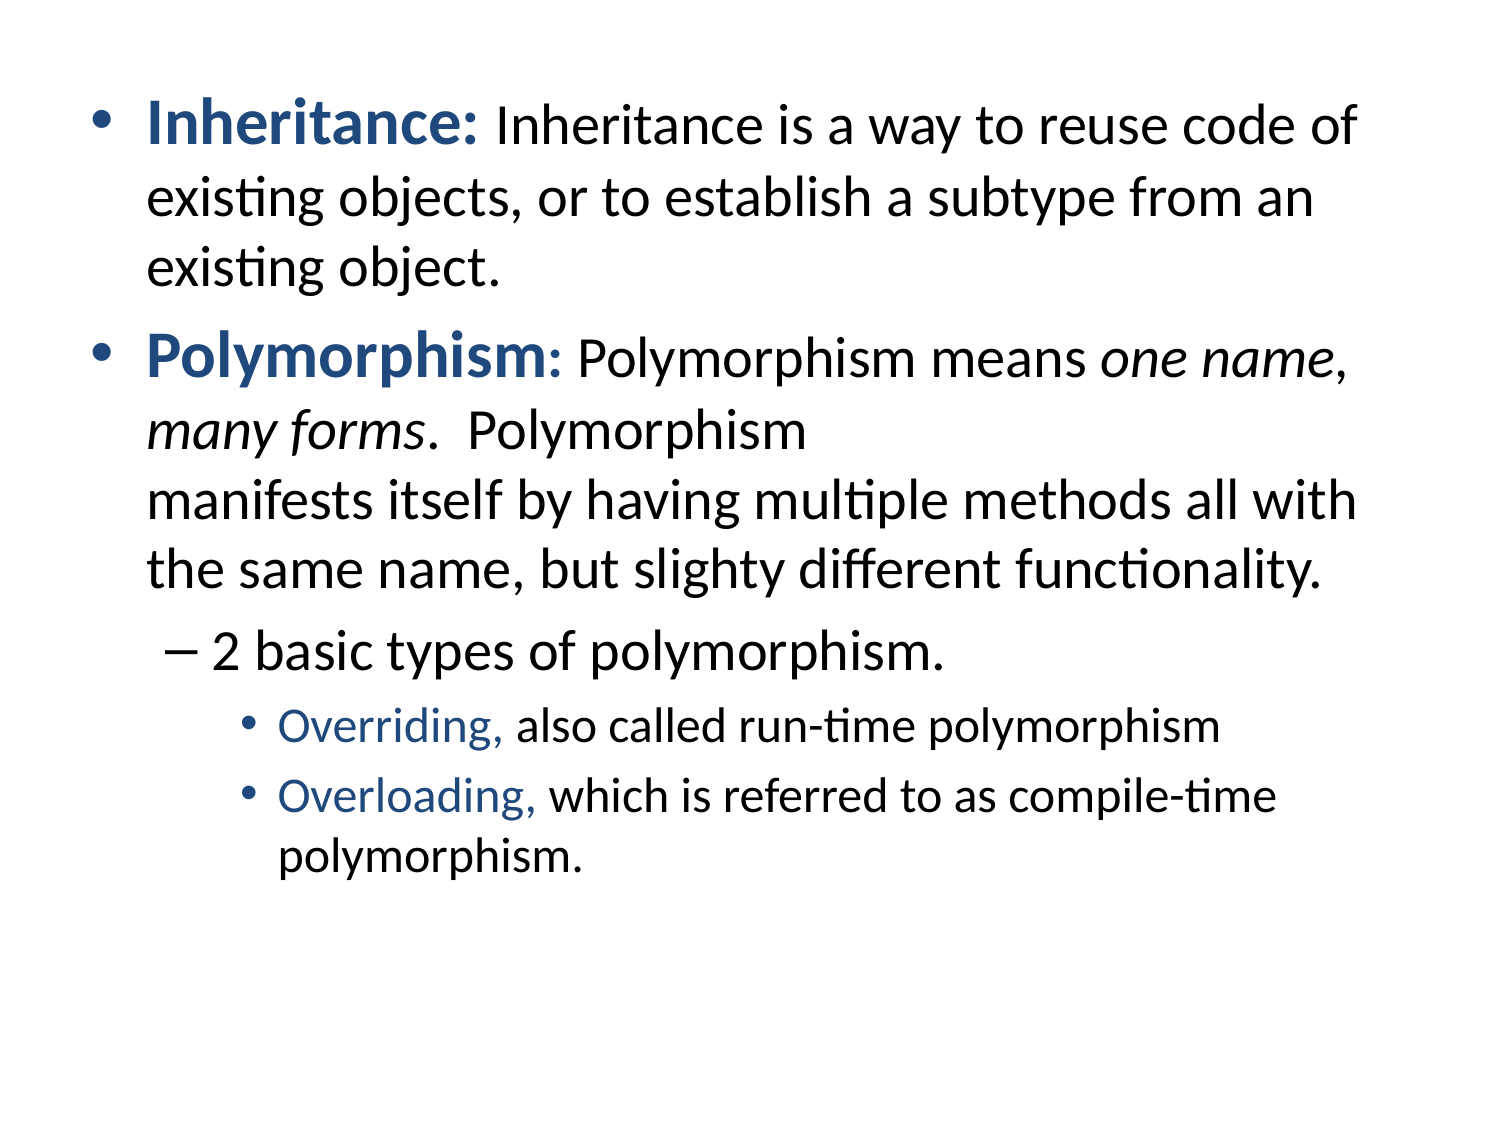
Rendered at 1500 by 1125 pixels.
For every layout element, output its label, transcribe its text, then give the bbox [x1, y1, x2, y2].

list Inheritance: Inheritance is a way to reuse code of existing objects, or to establish a subtype from an existing object. Polymorphism: Polymorphism means one name, many forms. Polymorphism manifests itself by having multiple methods all with the same name, but slighty different functionality. 2 basic types of polymorphism. Overriding, also called run-time polymorphism Overloading, which is referred to as compile-time polymorphism. [75, 70, 1425, 1005]
